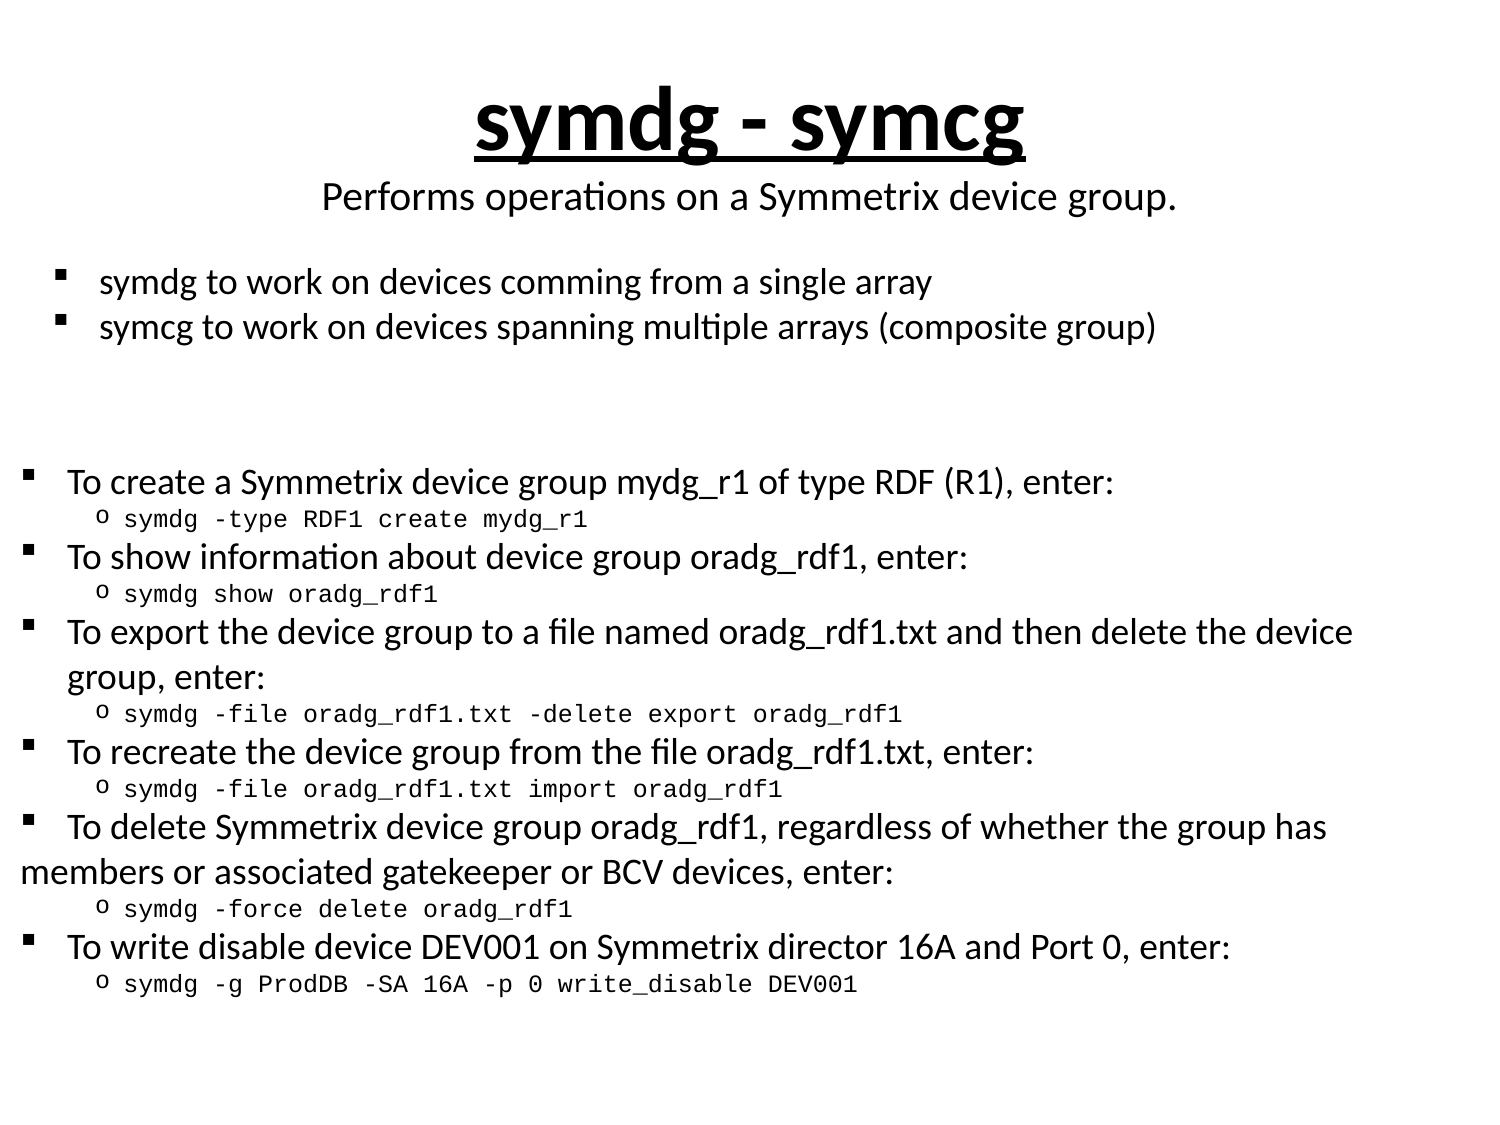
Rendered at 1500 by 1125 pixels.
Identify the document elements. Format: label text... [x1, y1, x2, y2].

text_box symdg to work on devices comming from a single array symcg to work on devices spanning multiple arrays (composite group) [37, 249, 1325, 355]
title symdg - symcg Performs operations on a Symmetrix device group. [75, 45, 1425, 233]
text_box To create a Symmetrix device group mydg_r1 of type RDF (R1), enter: symdg -type RDF1 create mydg_r1 To show information about device group oradg_rdf1, enter: symdg show oradg_rdf1 To export the device group to a file named oradg_rdf1.txt and then delete the device group, enter: symdg -file oradg_rdf1.txt -delete export oradg_rdf1 To recreate the device group from the file oradg_rdf1.txt, enter: symdg -file oradg_rdf1.txt import oradg_rdf1 To delete Symmetrix device group oradg_rdf1, regardless of whether the group has members or associated gatekeeper or BCV devices, enter: symdg -force delete oradg_rdf1 To write disable device DEV001 on Symmetrix director 16A and Port 0, enter: symdg -g ProdDB -SA 16A -p 0 write_disable DEV001 [5, 449, 1456, 1005]
